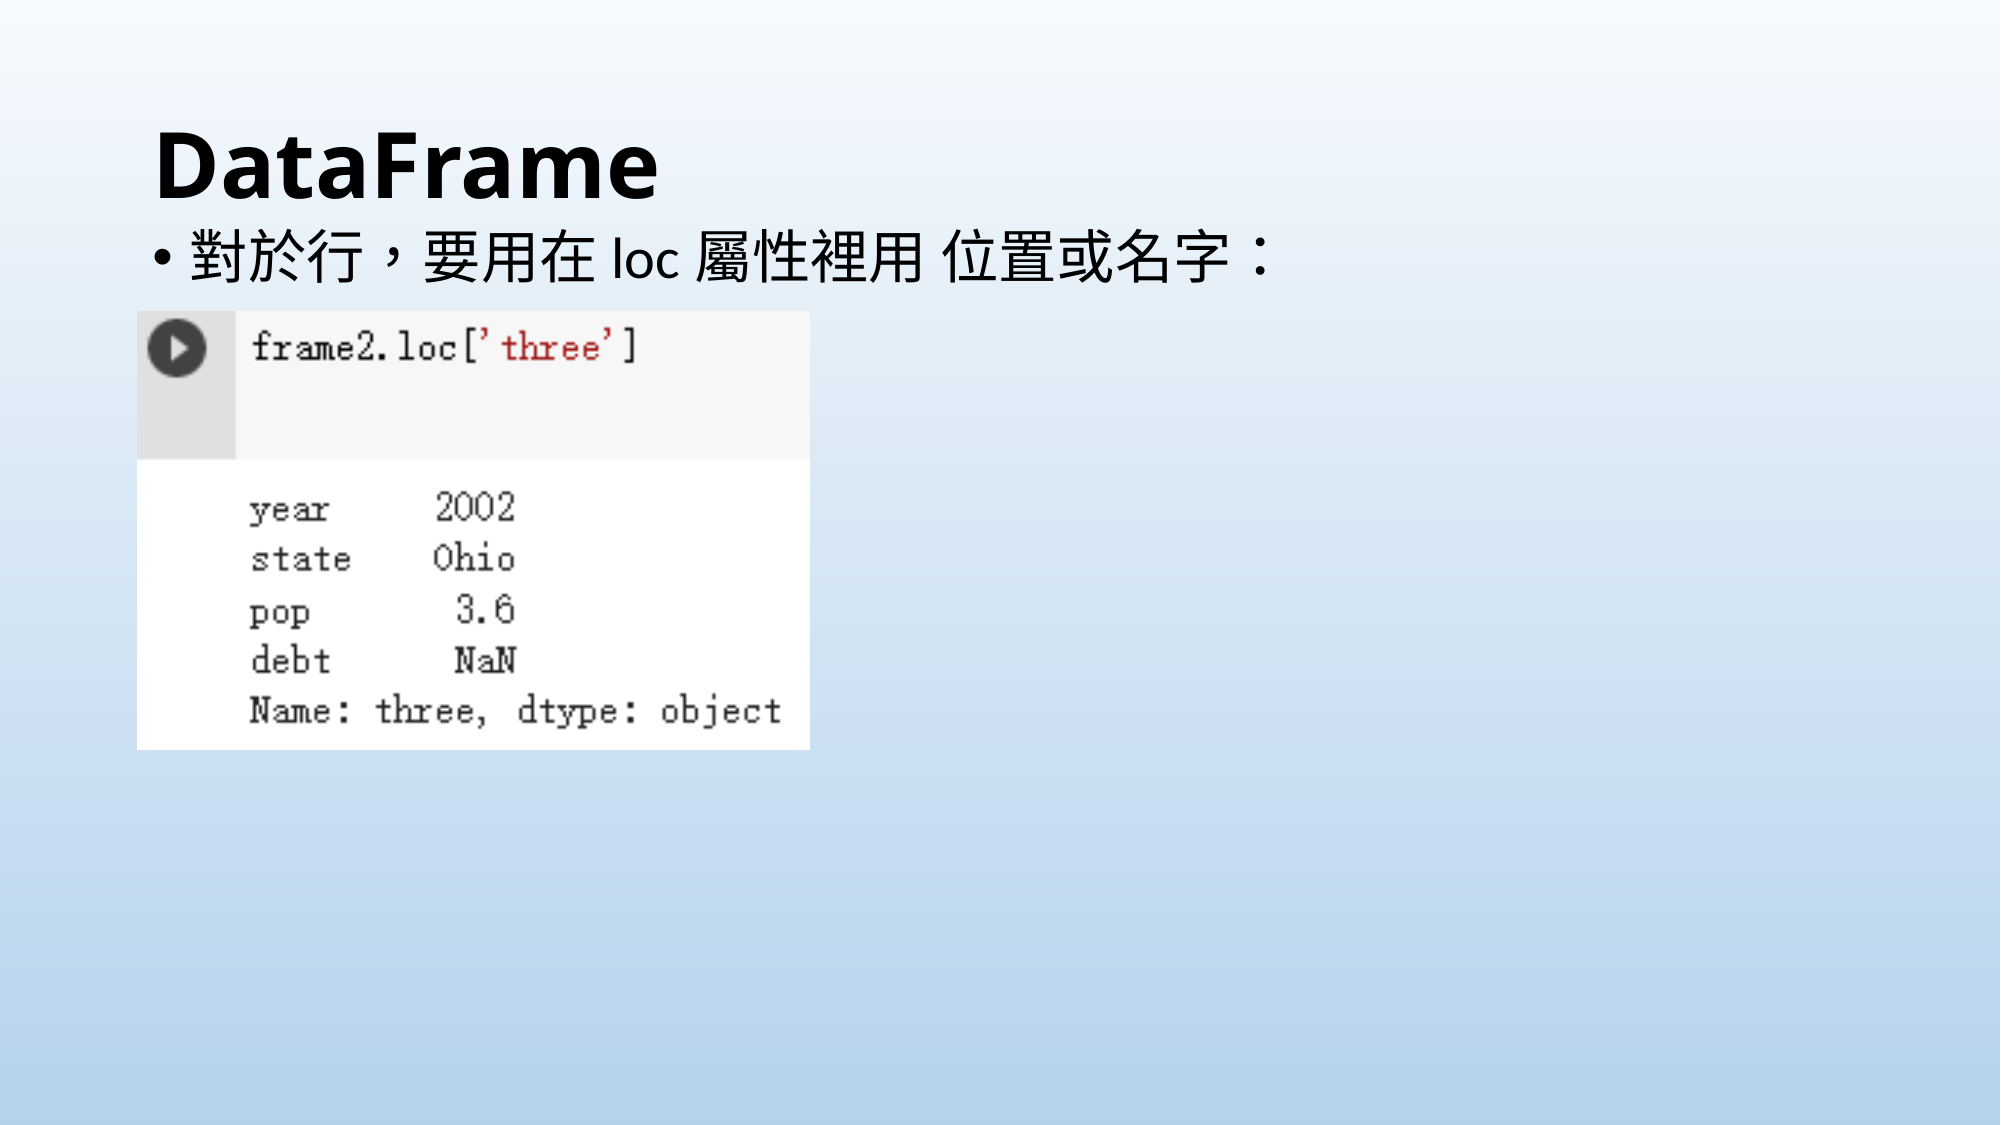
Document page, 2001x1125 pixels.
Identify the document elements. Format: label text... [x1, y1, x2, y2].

list 對於行，要用在loc屬性裡用 位置或名字： [137, 220, 1863, 935]
picture [137, 311, 810, 750]
title DataFrame [137, 59, 1863, 220]
